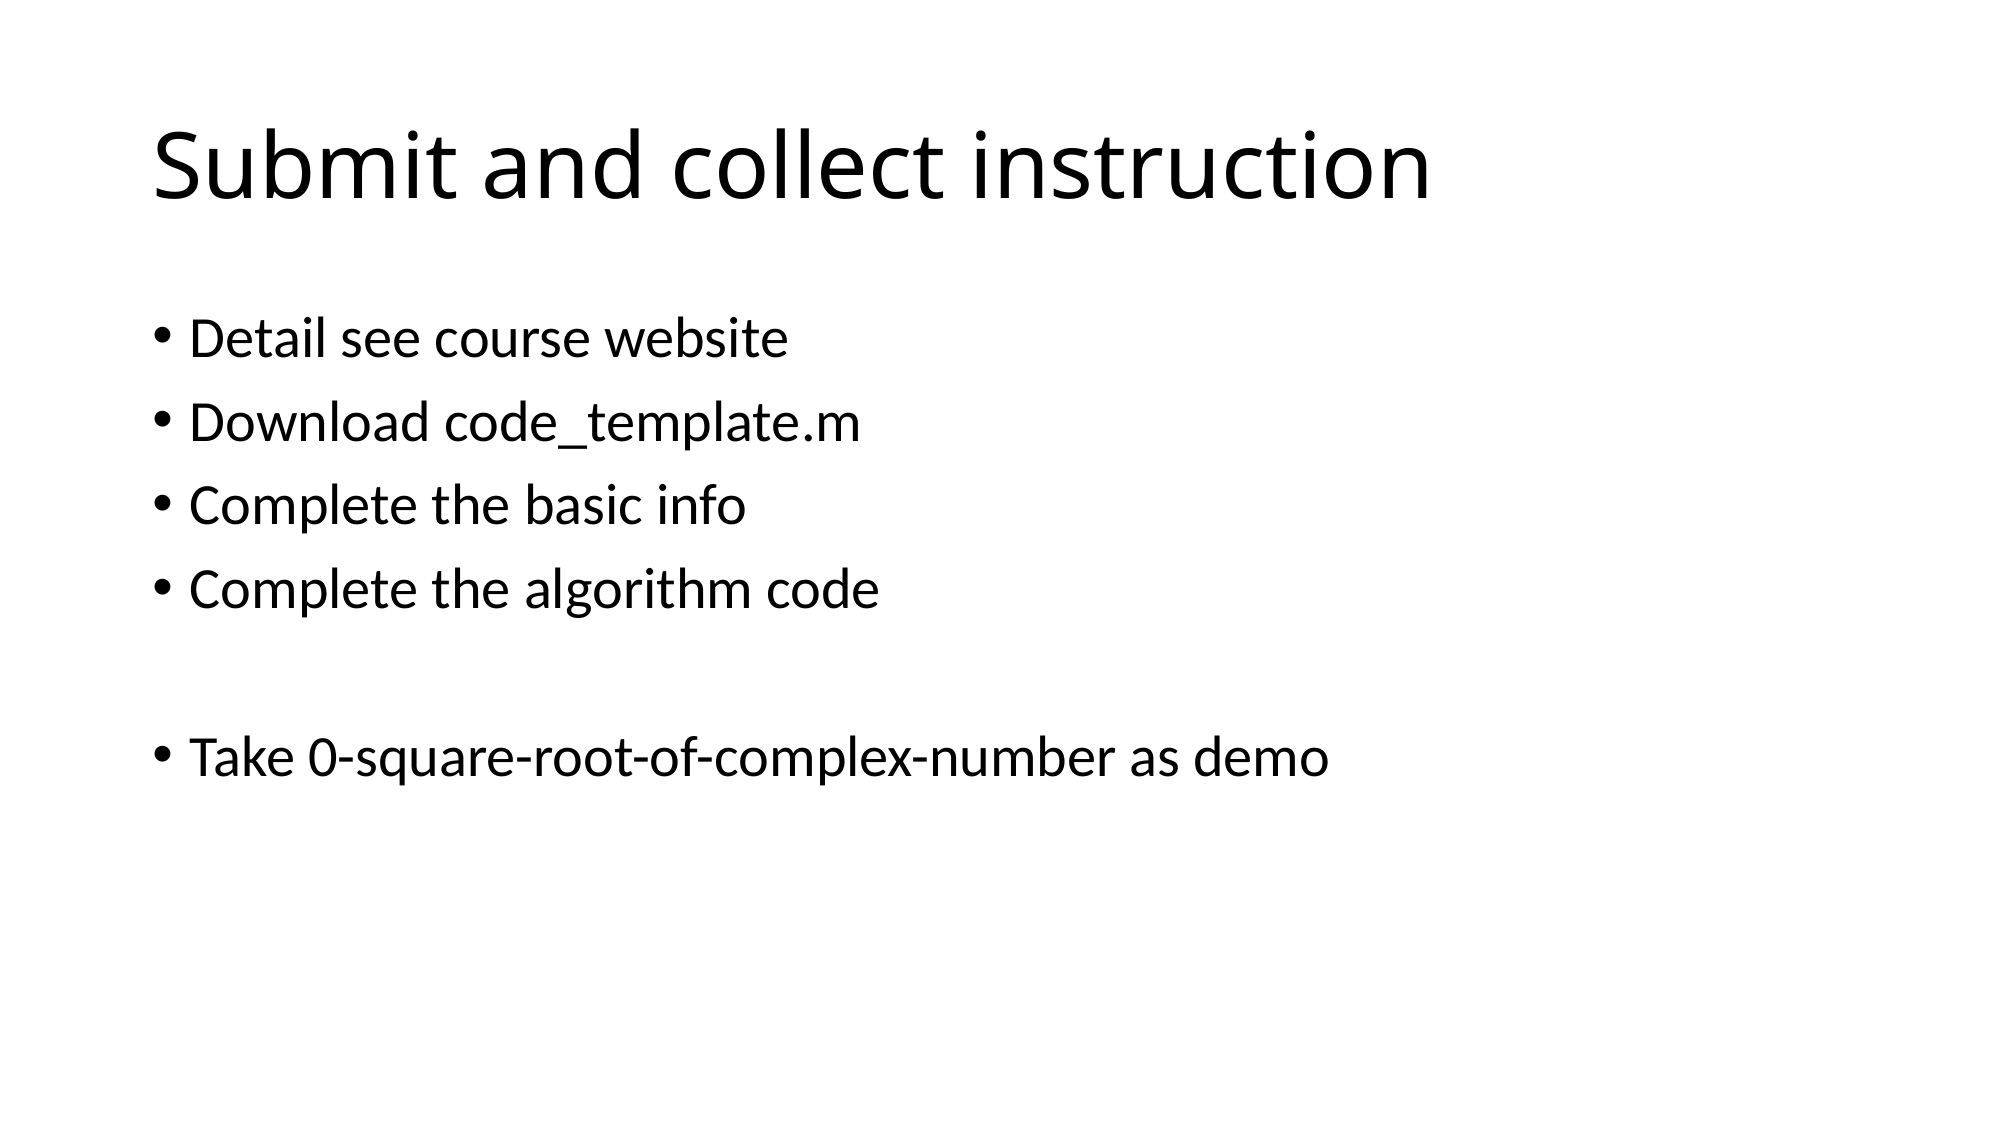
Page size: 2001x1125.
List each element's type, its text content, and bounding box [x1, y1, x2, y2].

title Submit and collect instruction [137, 59, 1863, 278]
list Detail see course website Download code_template.m Complete the basic info Complete the algorithm code Take 0-square-root-of-complex-number as demo [137, 299, 1863, 1014]
